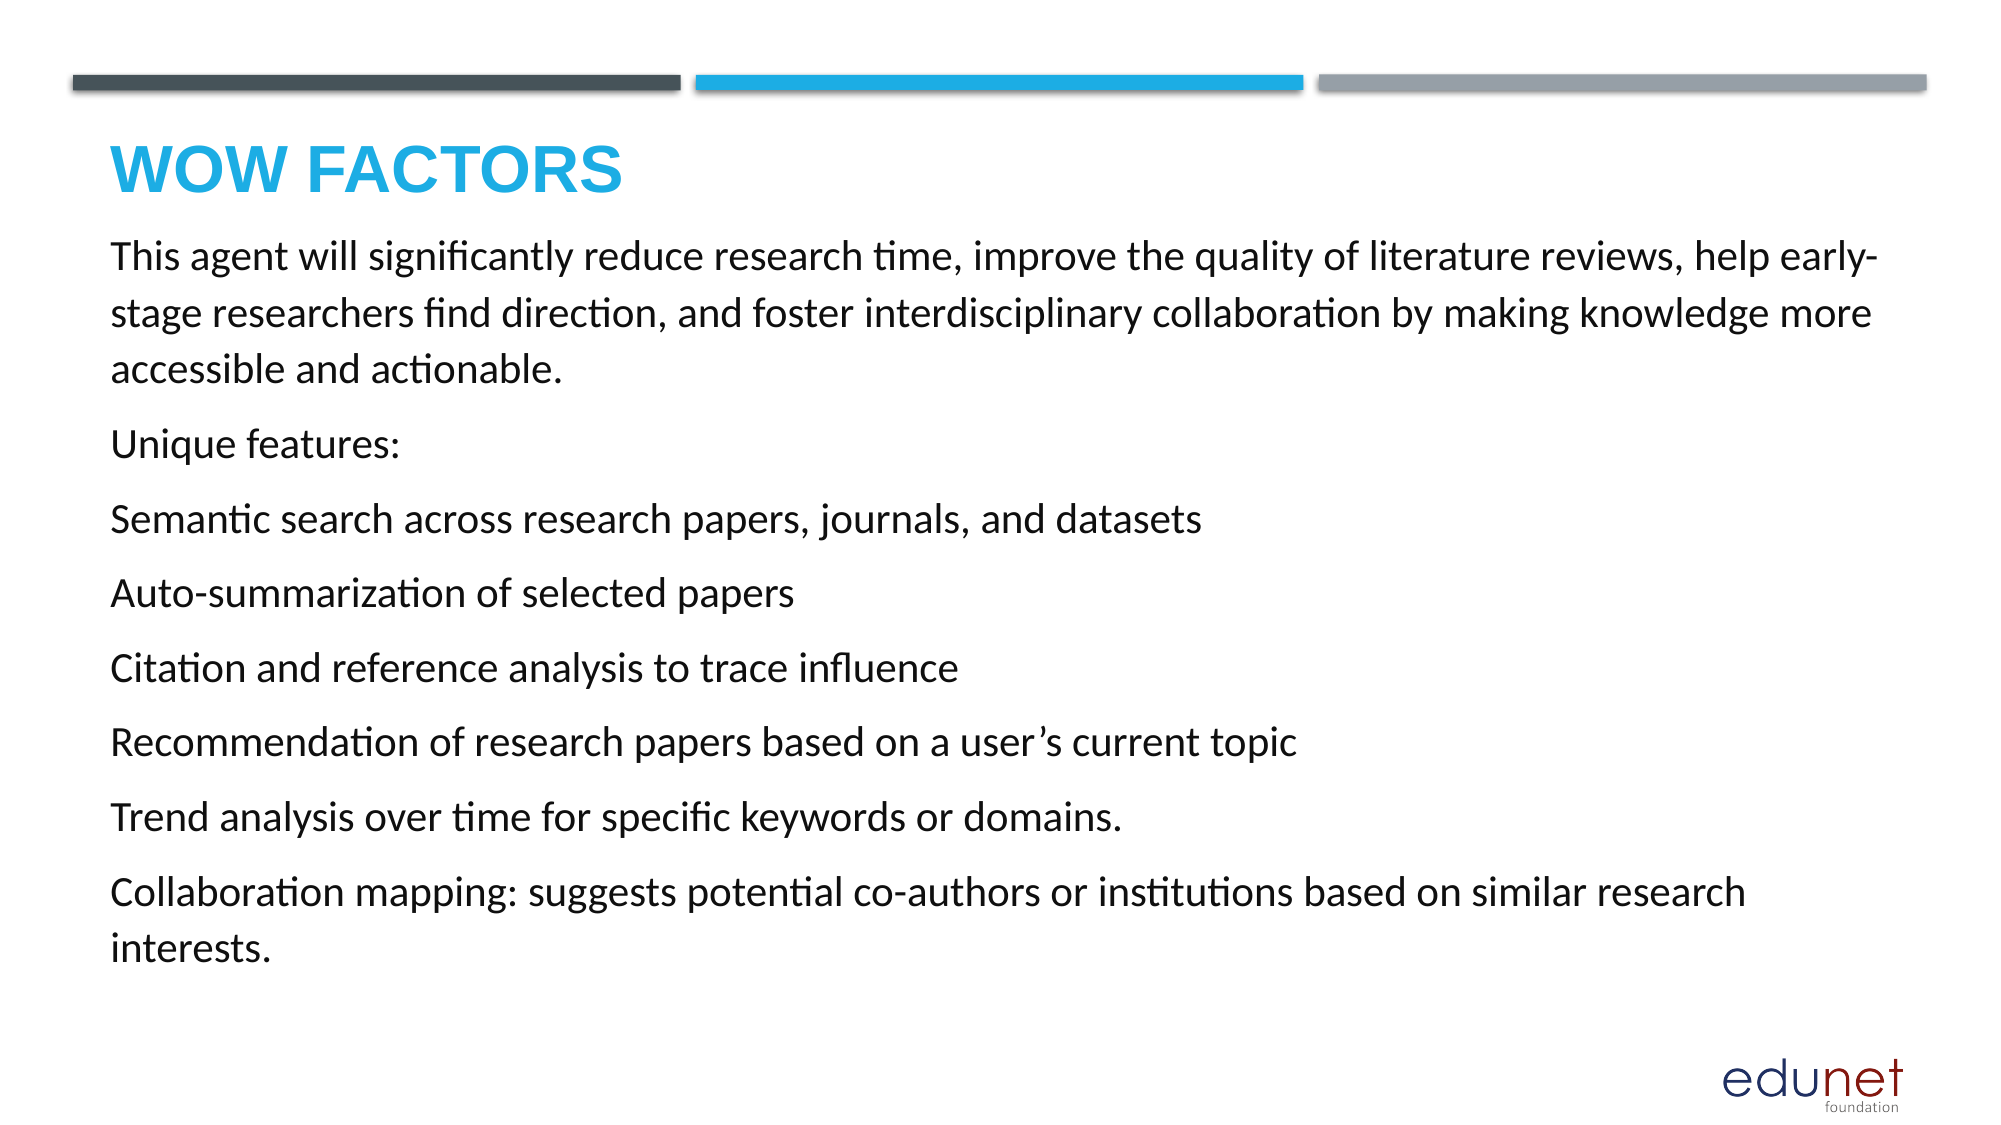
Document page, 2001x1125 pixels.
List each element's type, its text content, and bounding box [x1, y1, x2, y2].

list This agent will significantly reduce research time, improve the quality of literature reviews, help early-stage researchers find direction, and foster interdisciplinary collaboration by making knowledge more accessible and actionable. Unique features: Semantic search across research papers, journals, and datasets Auto-summarization of selected papers Citation and reference analysis to trace influence Recommendation of research papers based on a user’s current topic Trend analysis over time for specific keywords or domains. Collaboration mapping: suggests potential co-authors or institutions based on similar research interests. [95, 213, 1905, 981]
picture [1719, 1056, 1905, 1116]
title Wow factors [95, 126, 1905, 213]
